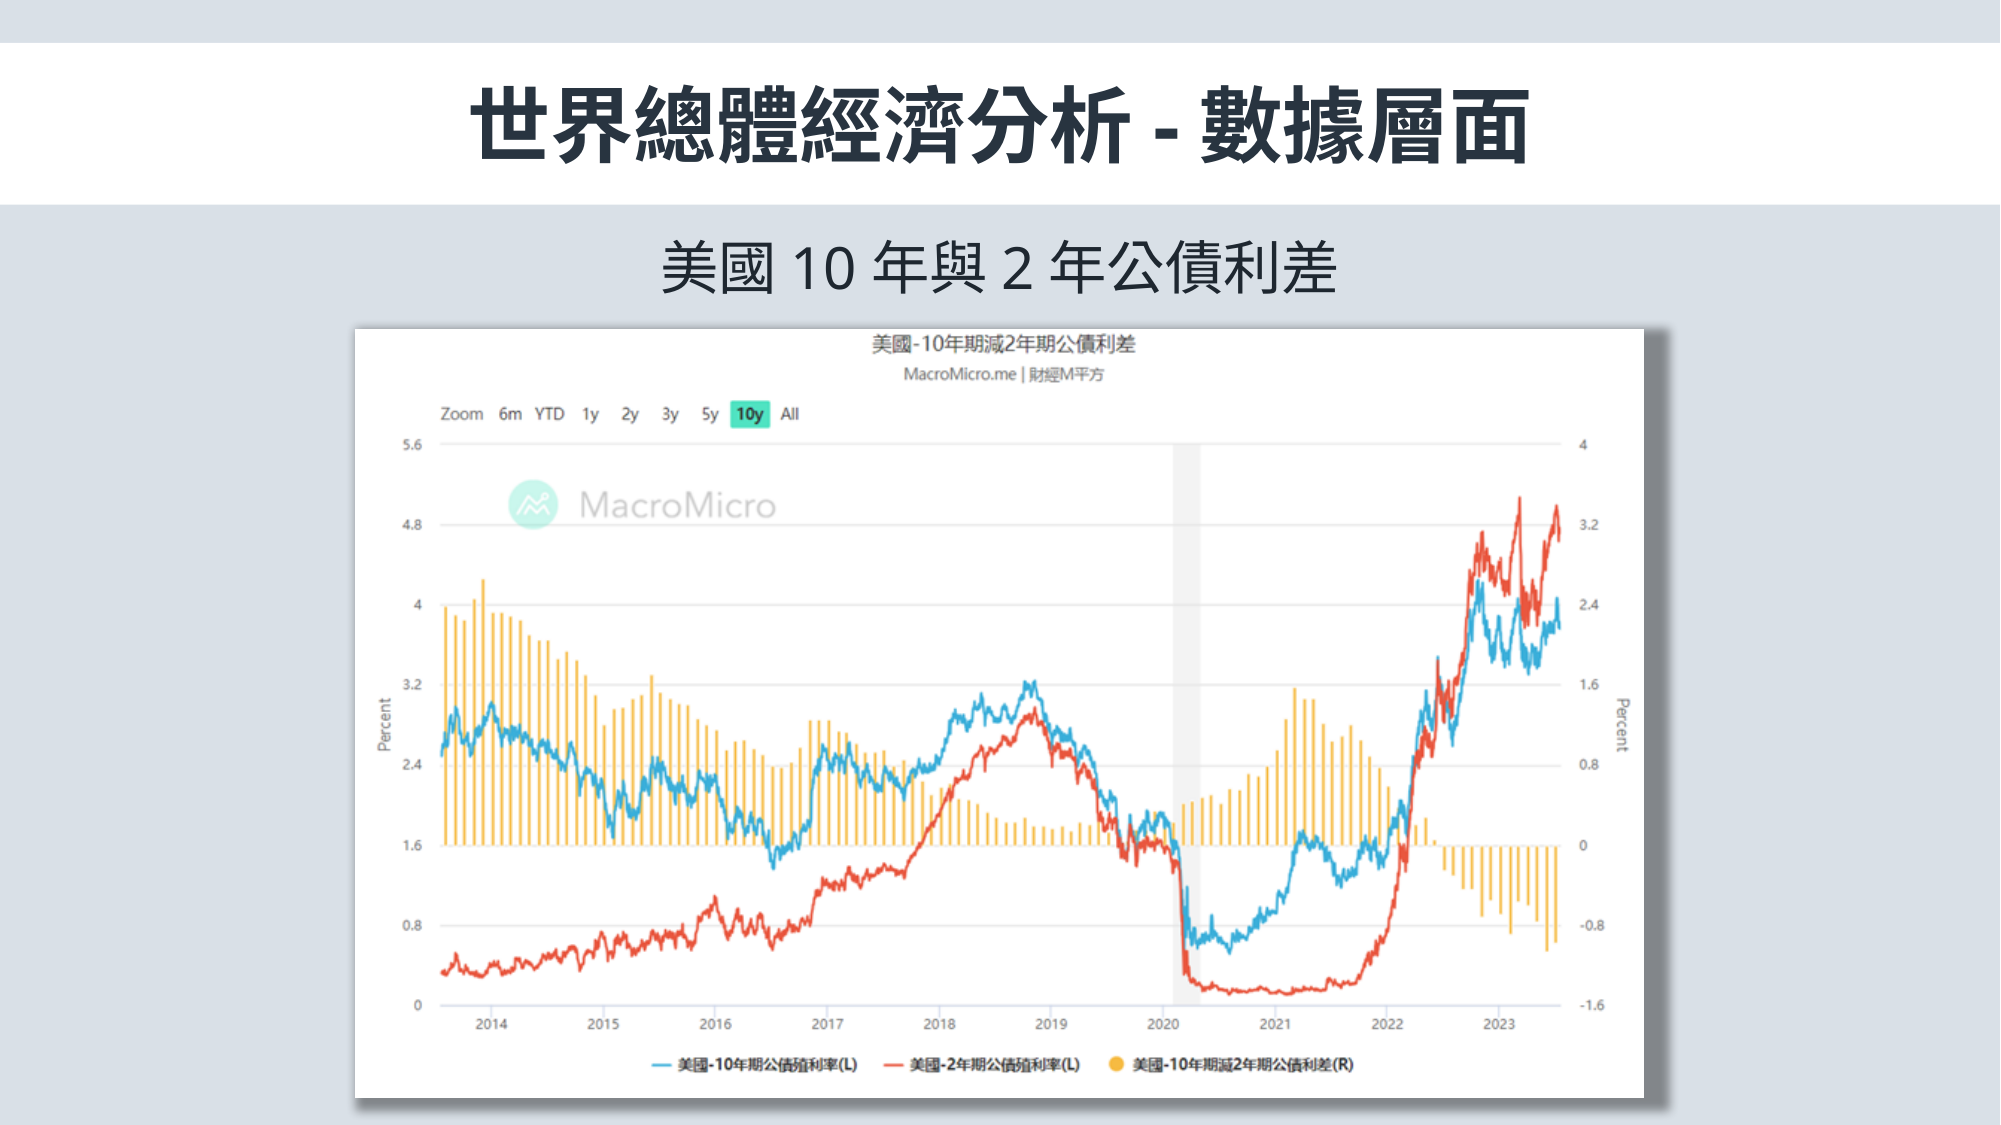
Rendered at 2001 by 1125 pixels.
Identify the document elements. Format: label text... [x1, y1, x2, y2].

picture [355, 329, 1645, 1098]
text_box 美國10年與2年公債利差 [636, 223, 1364, 309]
text_box [0, 0, 2000, 42]
text_box [0, 205, 2000, 1125]
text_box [0, 42, 2000, 205]
